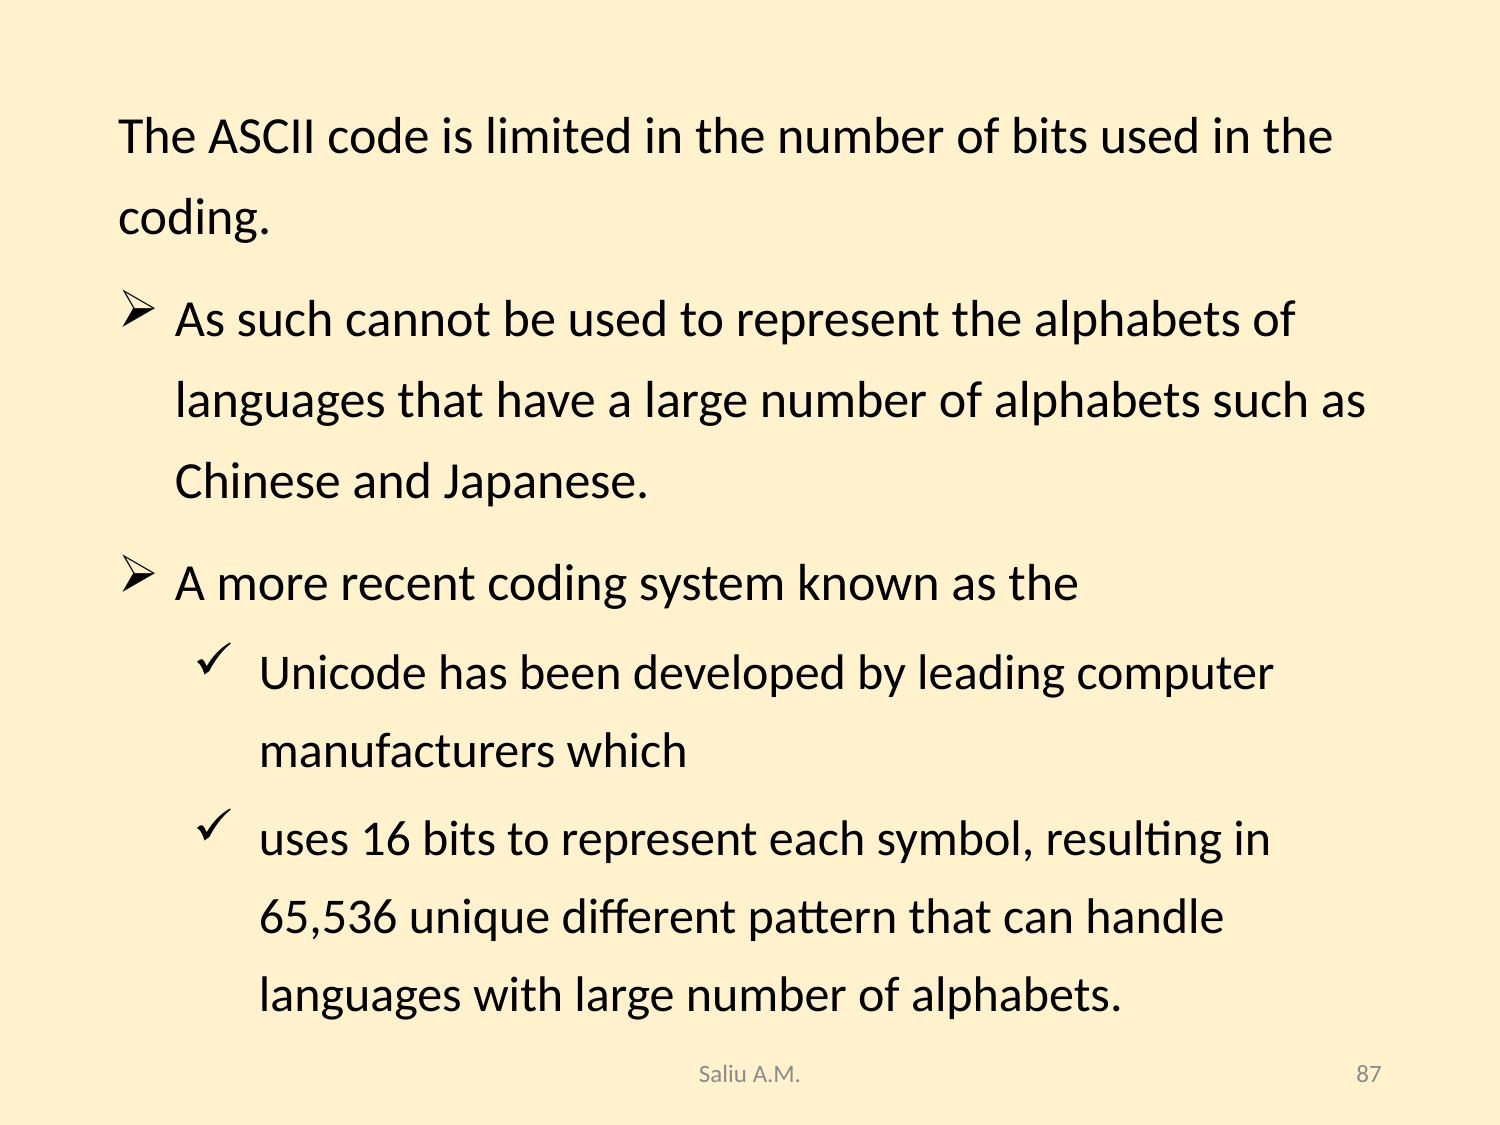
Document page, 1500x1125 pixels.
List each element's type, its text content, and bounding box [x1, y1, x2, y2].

footer Saliu A.M. [496, 1042, 1004, 1103]
list The ASCII code is limited in the number of bits used in the coding. As such cannot be used to represent the alphabets of languages that have a large number of alphabets such as Chinese and Japanese. A more recent coding system known as the Unicode has been developed by leading computer manufacturers which uses 16 bits to represent each symbol, resulting in 65,536 unique different pattern that can handle languages with large number of alphabets. [103, 74, 1428, 1051]
slide_number 87 [1059, 1042, 1397, 1103]
